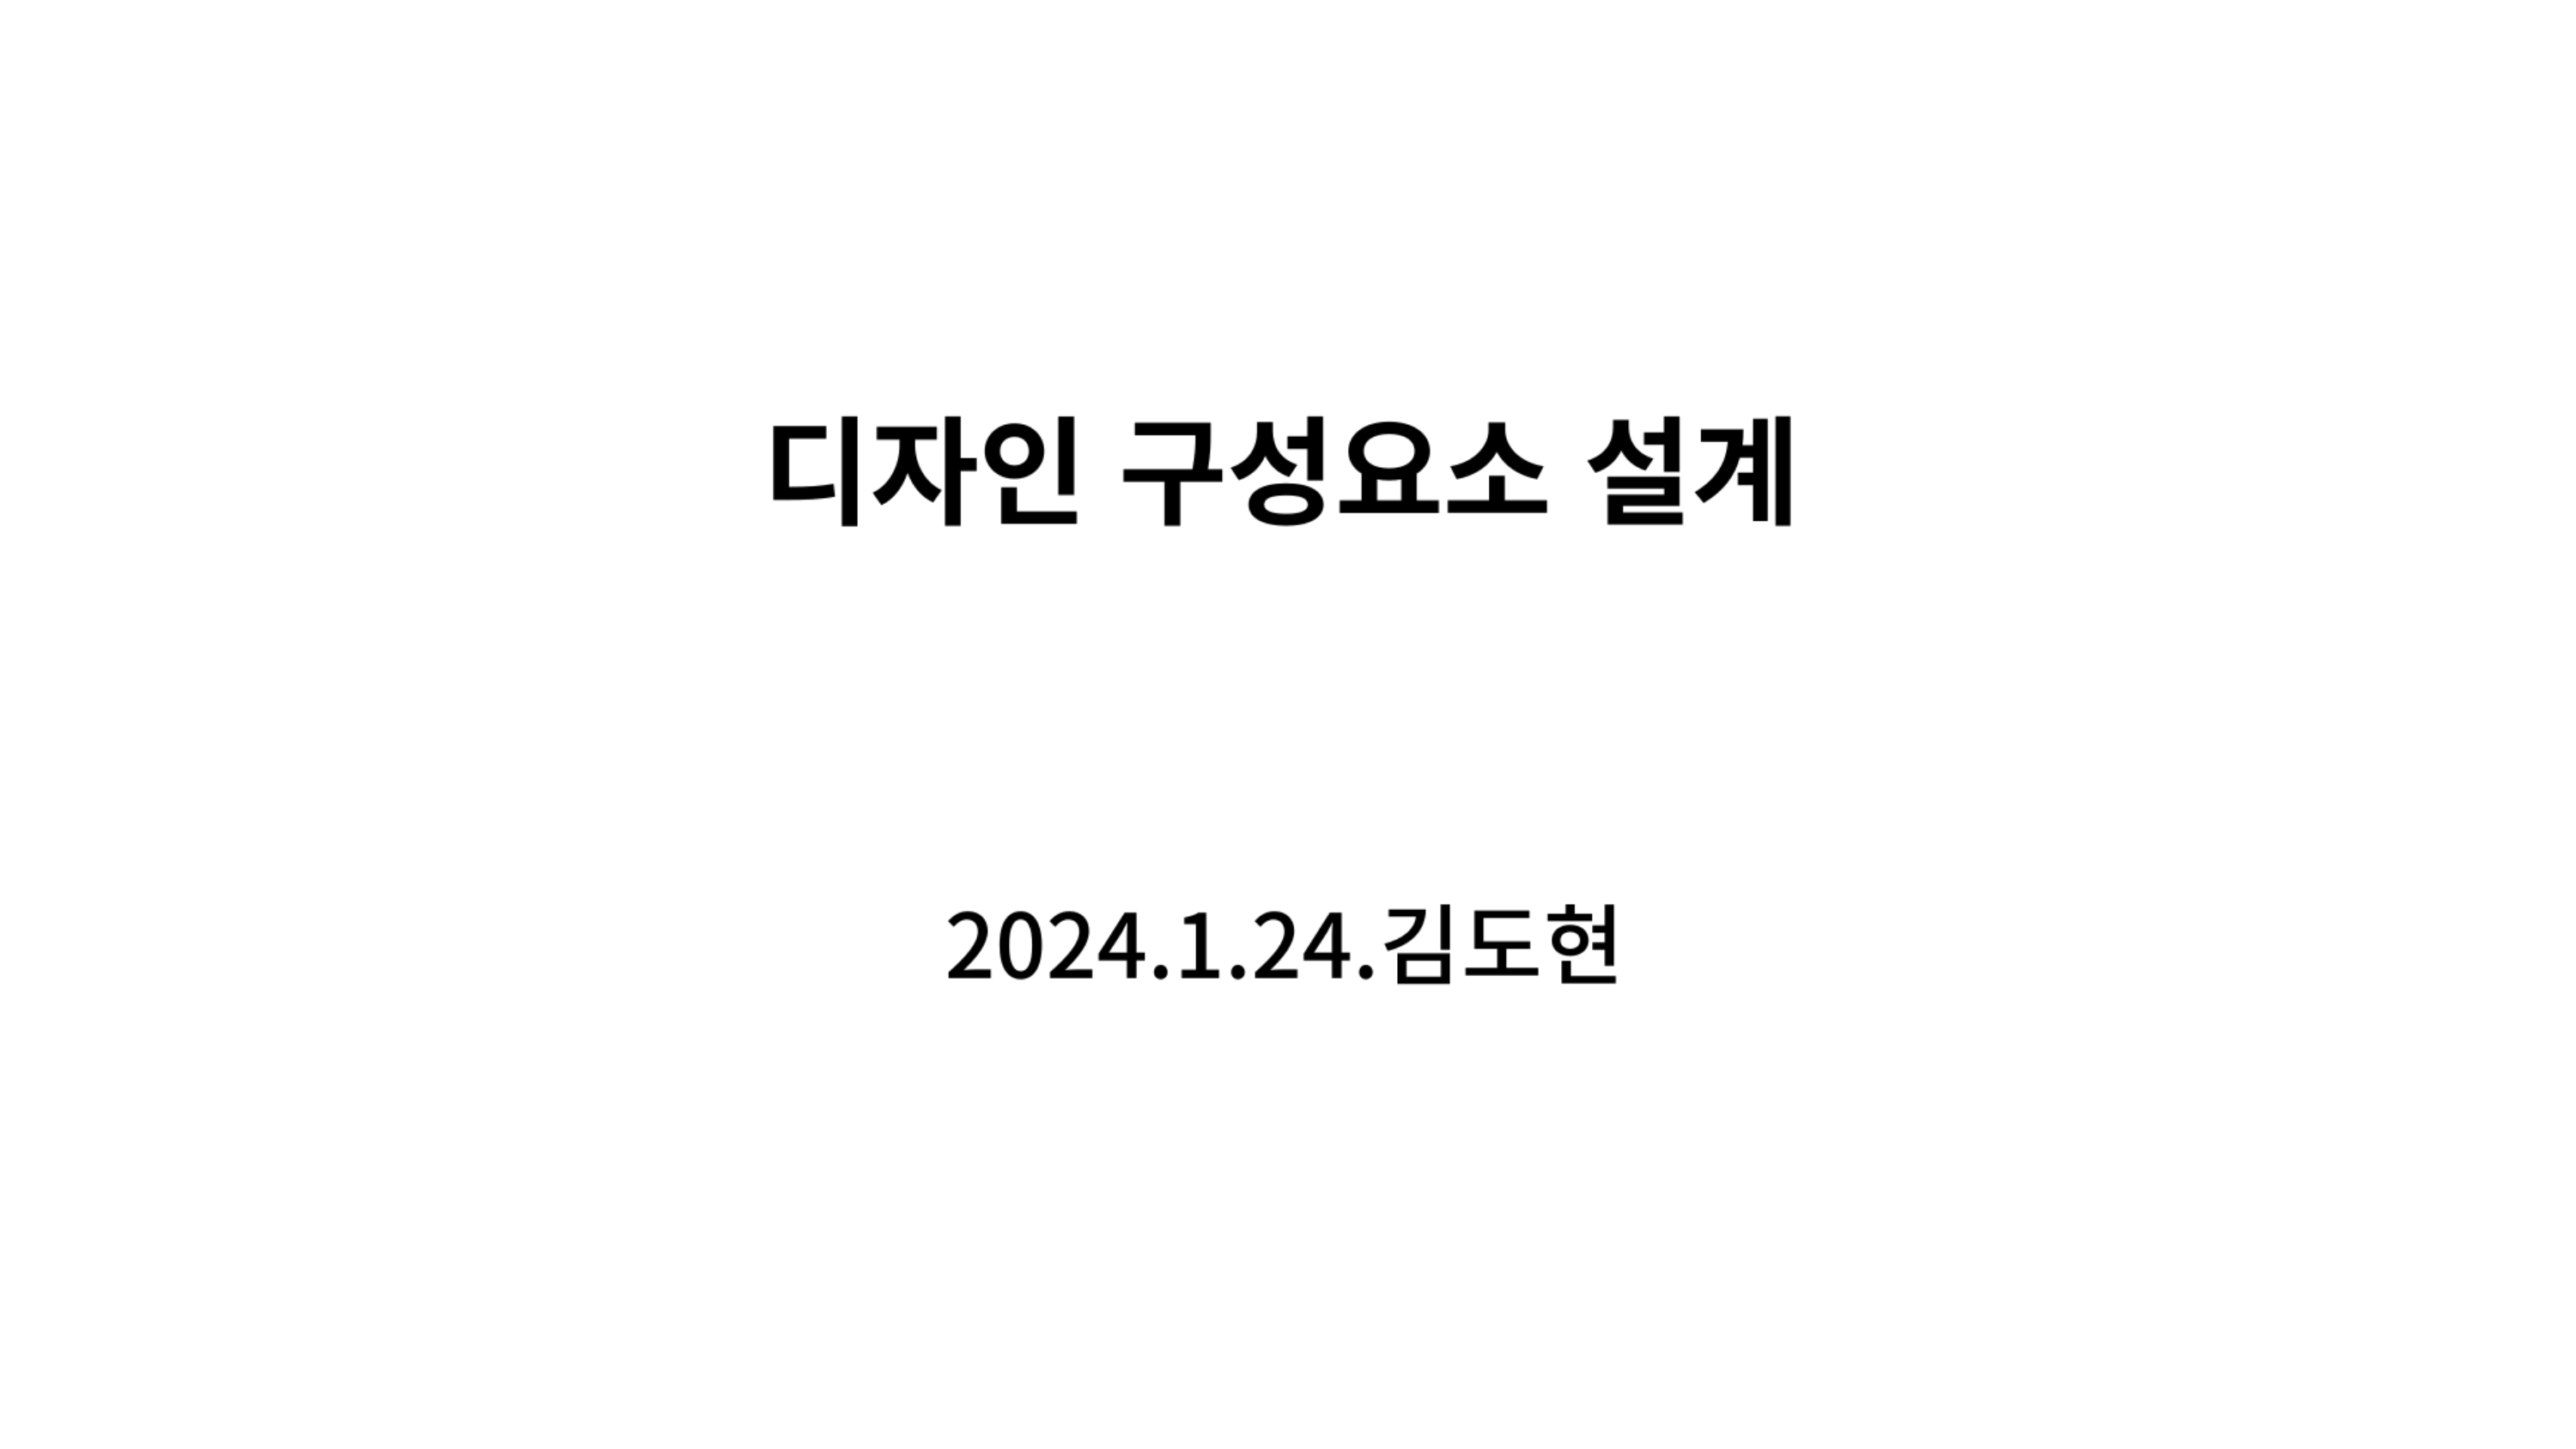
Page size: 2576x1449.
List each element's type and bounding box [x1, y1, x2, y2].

picture [915, 826, 1705, 1090]
picture [716, 342, 1916, 666]
